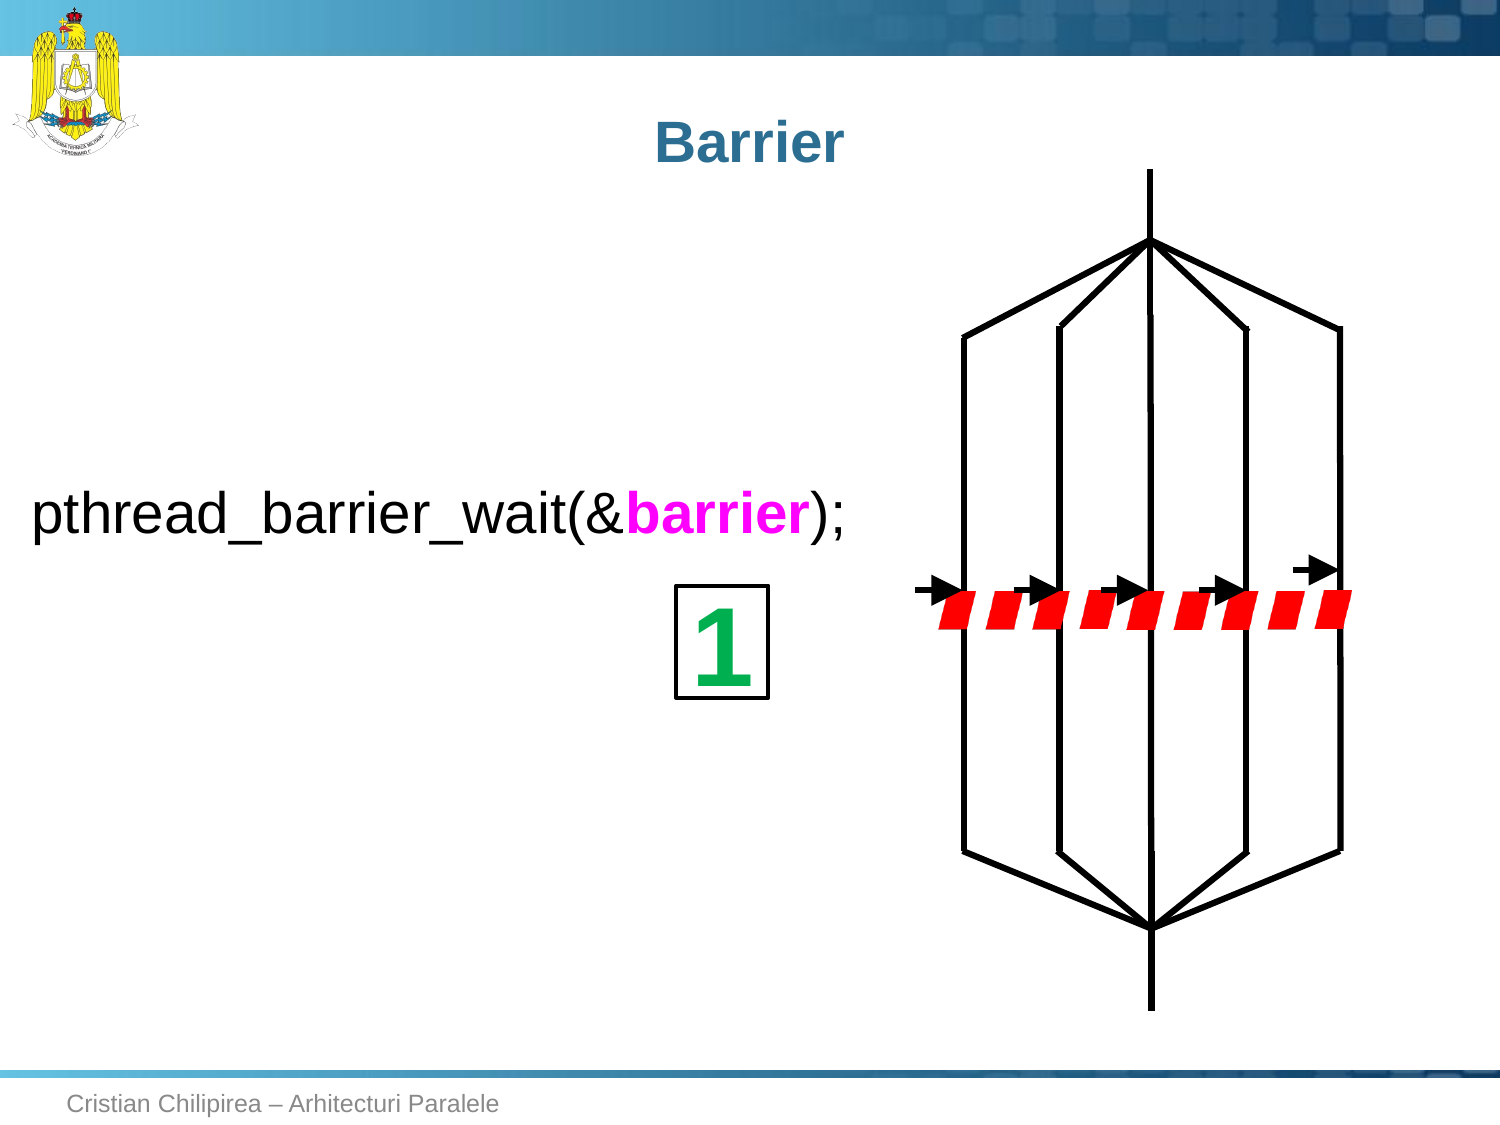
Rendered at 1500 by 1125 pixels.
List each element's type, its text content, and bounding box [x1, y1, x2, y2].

text_box pthread_barrier_wait(&barrier); [16, 468, 862, 553]
text_box 1 [674, 584, 770, 700]
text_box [1153, 850, 1249, 929]
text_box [1151, 239, 1341, 331]
title Barrier [51, 102, 1449, 178]
picture [0, 1070, 1500, 1078]
footer Cristian Chilipirea – Arhitecturi Paralele [51, 1083, 1157, 1125]
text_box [962, 850, 1056, 929]
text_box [1056, 850, 1152, 929]
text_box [962, 239, 1148, 339]
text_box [1249, 850, 1341, 929]
picture [0, 0, 1500, 156]
picture [938, 589, 1353, 630]
